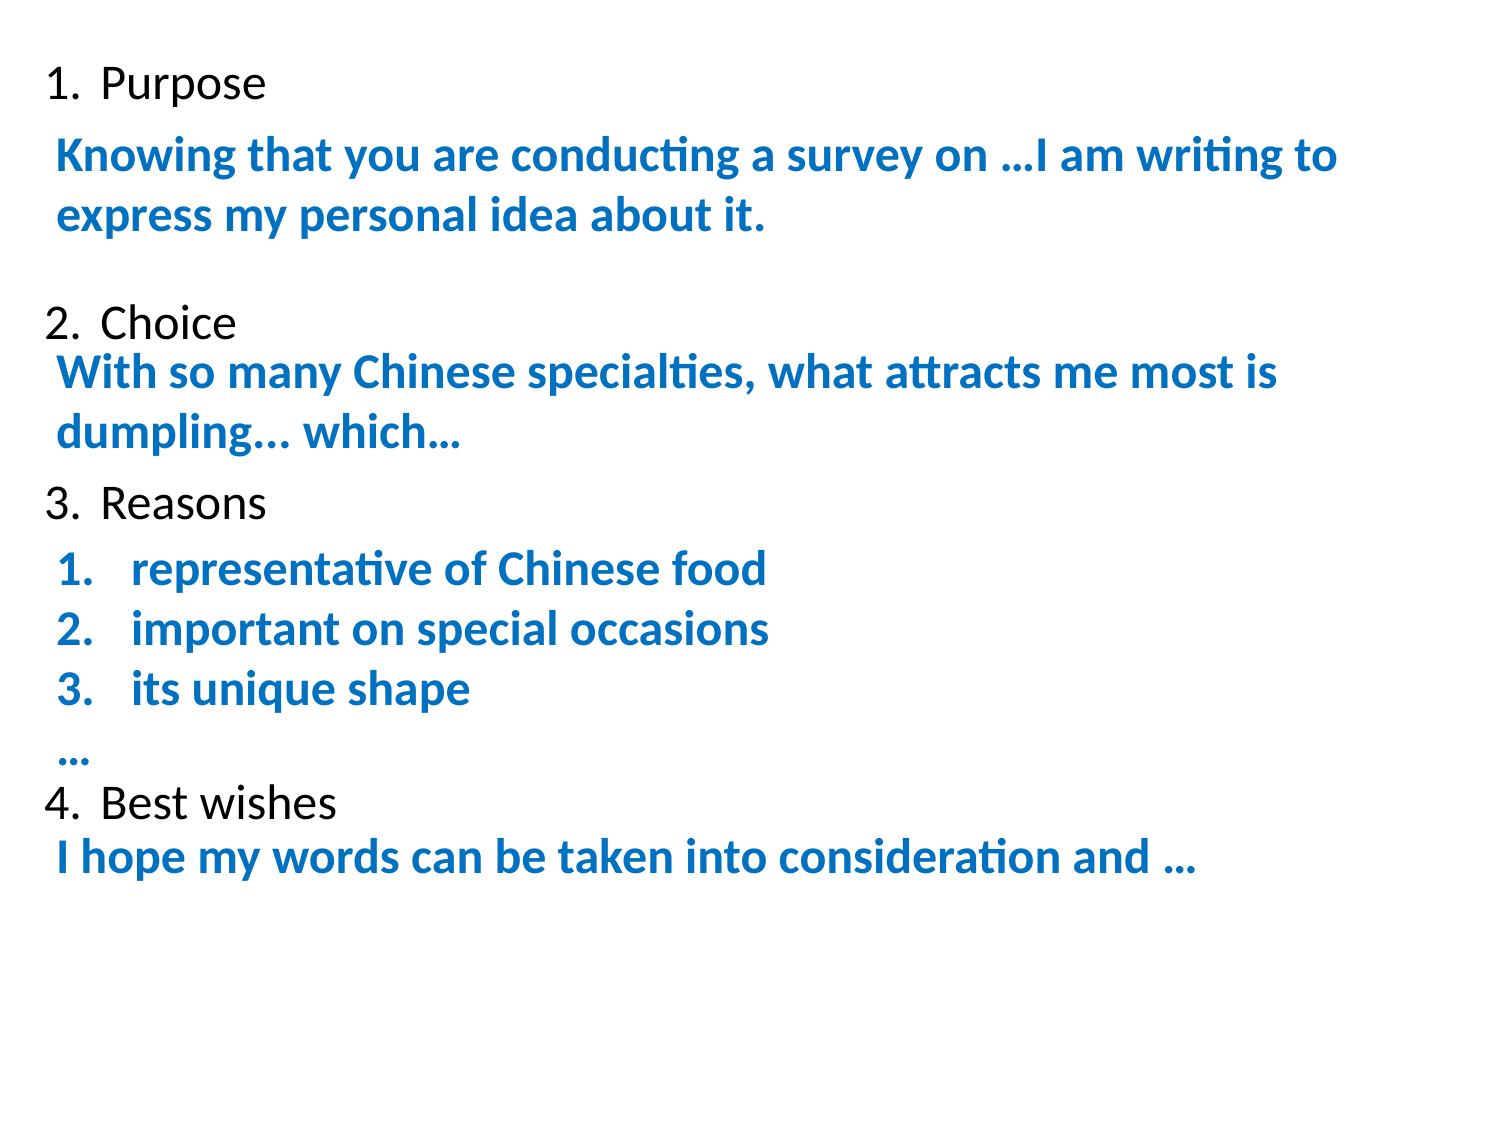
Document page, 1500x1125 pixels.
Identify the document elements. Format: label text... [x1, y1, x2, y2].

text_box I hope my words can be taken into consideration and … [41, 815, 1471, 891]
text_box Purpose Choice Reasons Best wishes [29, 42, 1483, 958]
text_box Knowing that you are conducting a survey on …I am writing to express my personal idea about it. [41, 113, 1471, 249]
text_box With so many Chinese specialties, what attracts me most is dumpling... which… [41, 331, 1471, 467]
text_box representative of Chinese food important on special occasions its unique shape … [41, 527, 1471, 815]
